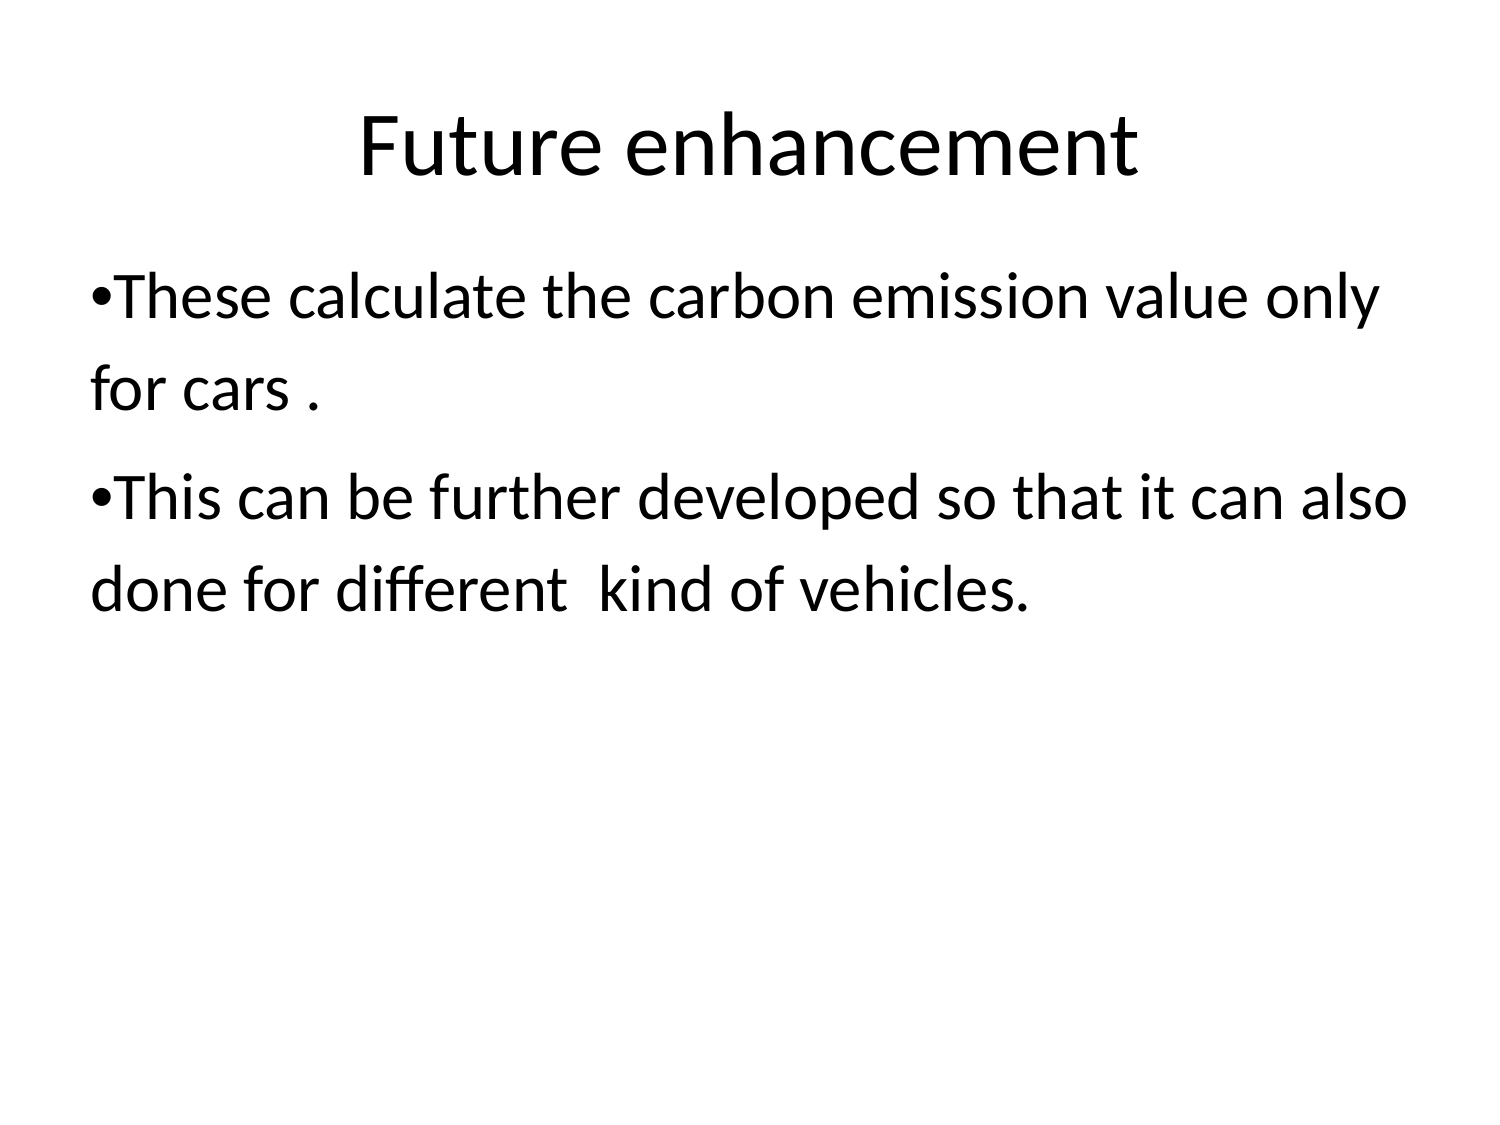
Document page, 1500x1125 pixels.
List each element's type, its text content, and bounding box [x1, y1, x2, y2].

list •These calculate the carbon emission value only for cars . •This can be further developed so that it can also done for different kind of vehicles. [75, 232, 1425, 1053]
title Future enhancement [75, 45, 1425, 232]
